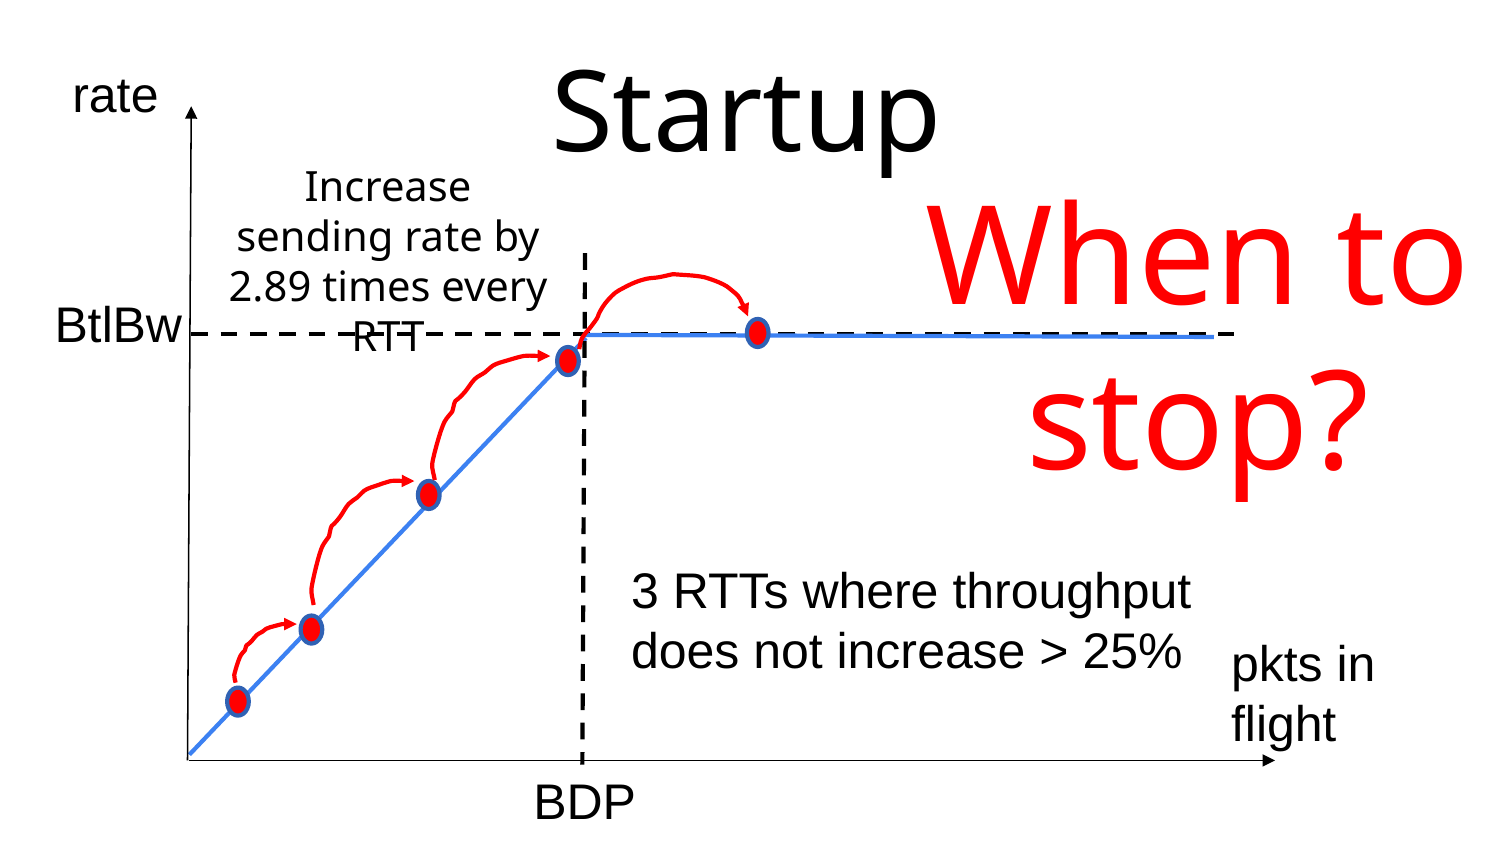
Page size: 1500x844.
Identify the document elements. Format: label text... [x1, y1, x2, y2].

text_box [750, 346, 766, 350]
slide_number 66 [870, 335, 1229, 344]
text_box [584, 334, 1215, 338]
text_box values (files) [518, 762, 651, 770]
text_box BtlBw [39, 285, 182, 360]
text_box [744, 316, 771, 332]
text_box Increase sending rate by 2.89 times every RTT [209, 144, 567, 320]
text_box Startup [23, 24, 1471, 199]
text_box [590, 272, 749, 332]
text_box BDP [518, 768, 651, 837]
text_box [582, 344, 586, 759]
text_box When to stop? [870, 159, 1500, 505]
text_box pkts in flight [1216, 624, 1405, 759]
text_box 3 RTTs where throughput does not increase > 25% [616, 550, 1221, 686]
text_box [582, 252, 586, 332]
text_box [196, 341, 577, 755]
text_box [187, 105, 192, 761]
